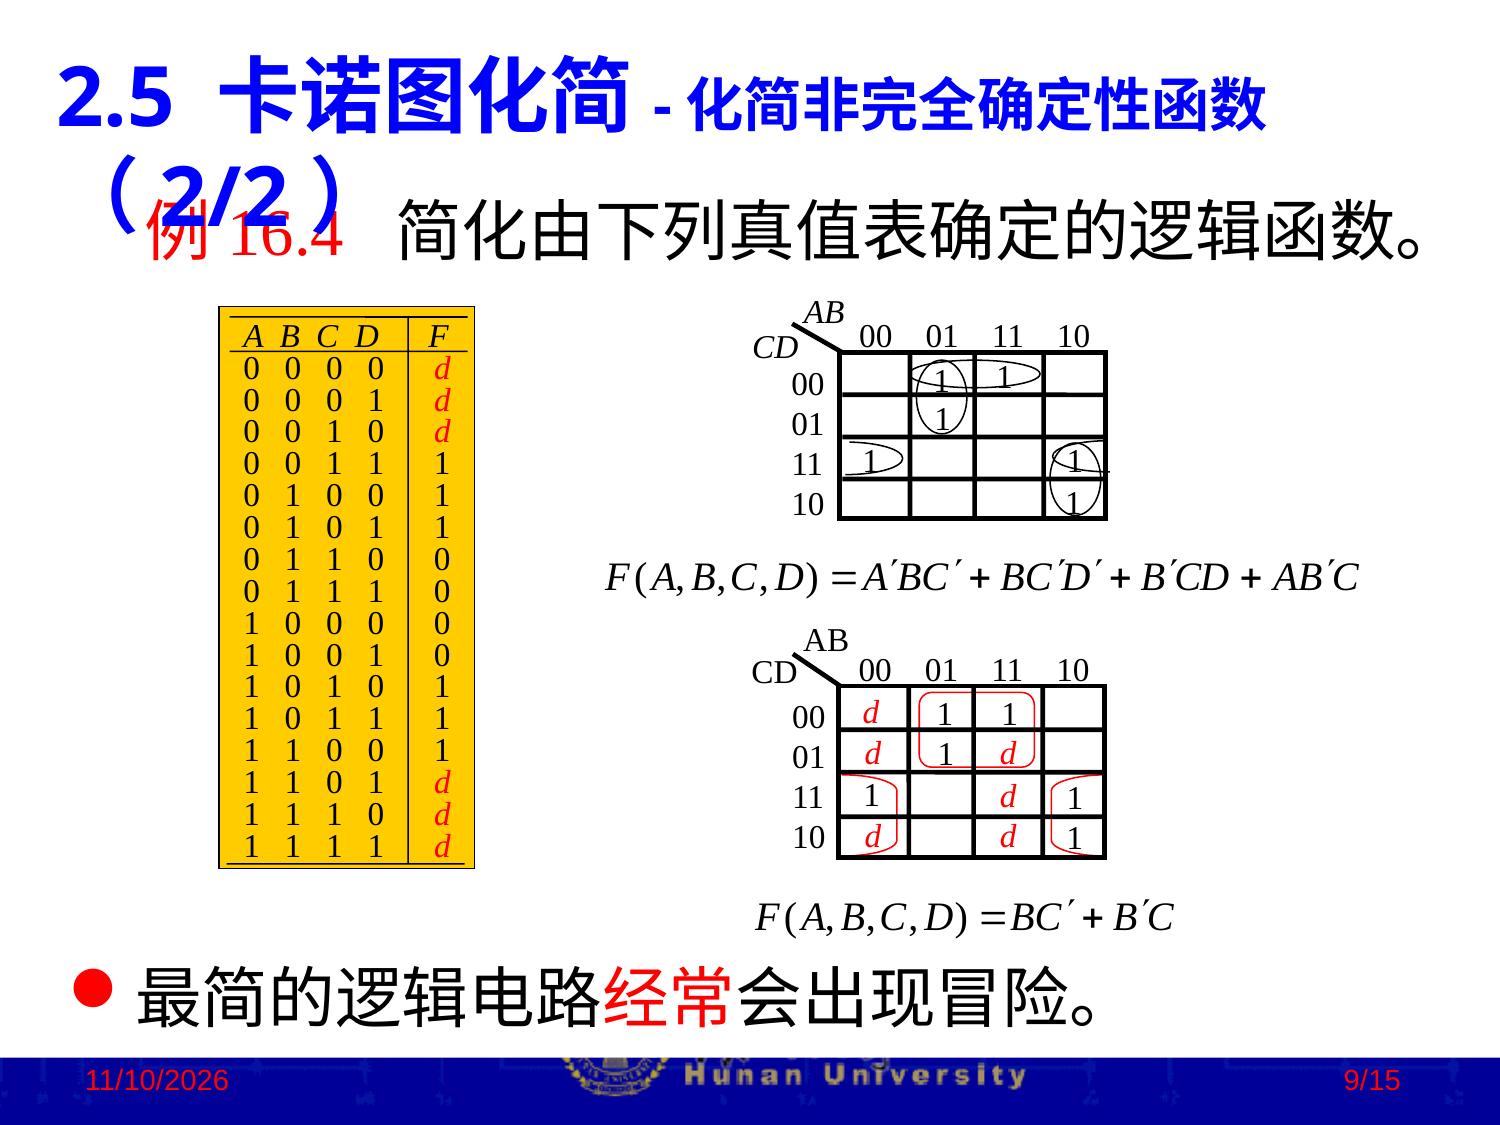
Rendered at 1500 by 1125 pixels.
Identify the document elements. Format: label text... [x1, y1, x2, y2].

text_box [736, 610, 1107, 865]
picture [0, 1058, 1500, 1125]
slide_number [69, 1044, 383, 1104]
slide_number 9/15 [1103, 1044, 1416, 1104]
text_box 最简的逻辑电路经常会出现冒险。 [53, 948, 1446, 1044]
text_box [596, 282, 1371, 611]
text_box 2.5 卡诺图化简-化简非完全确定性函数（2/2） [41, 35, 1467, 251]
text_box 例16.4 简化由下列真值表确定的逻辑函数。 [53, 251, 1449, 277]
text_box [746, 891, 1185, 951]
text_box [219, 306, 514, 875]
